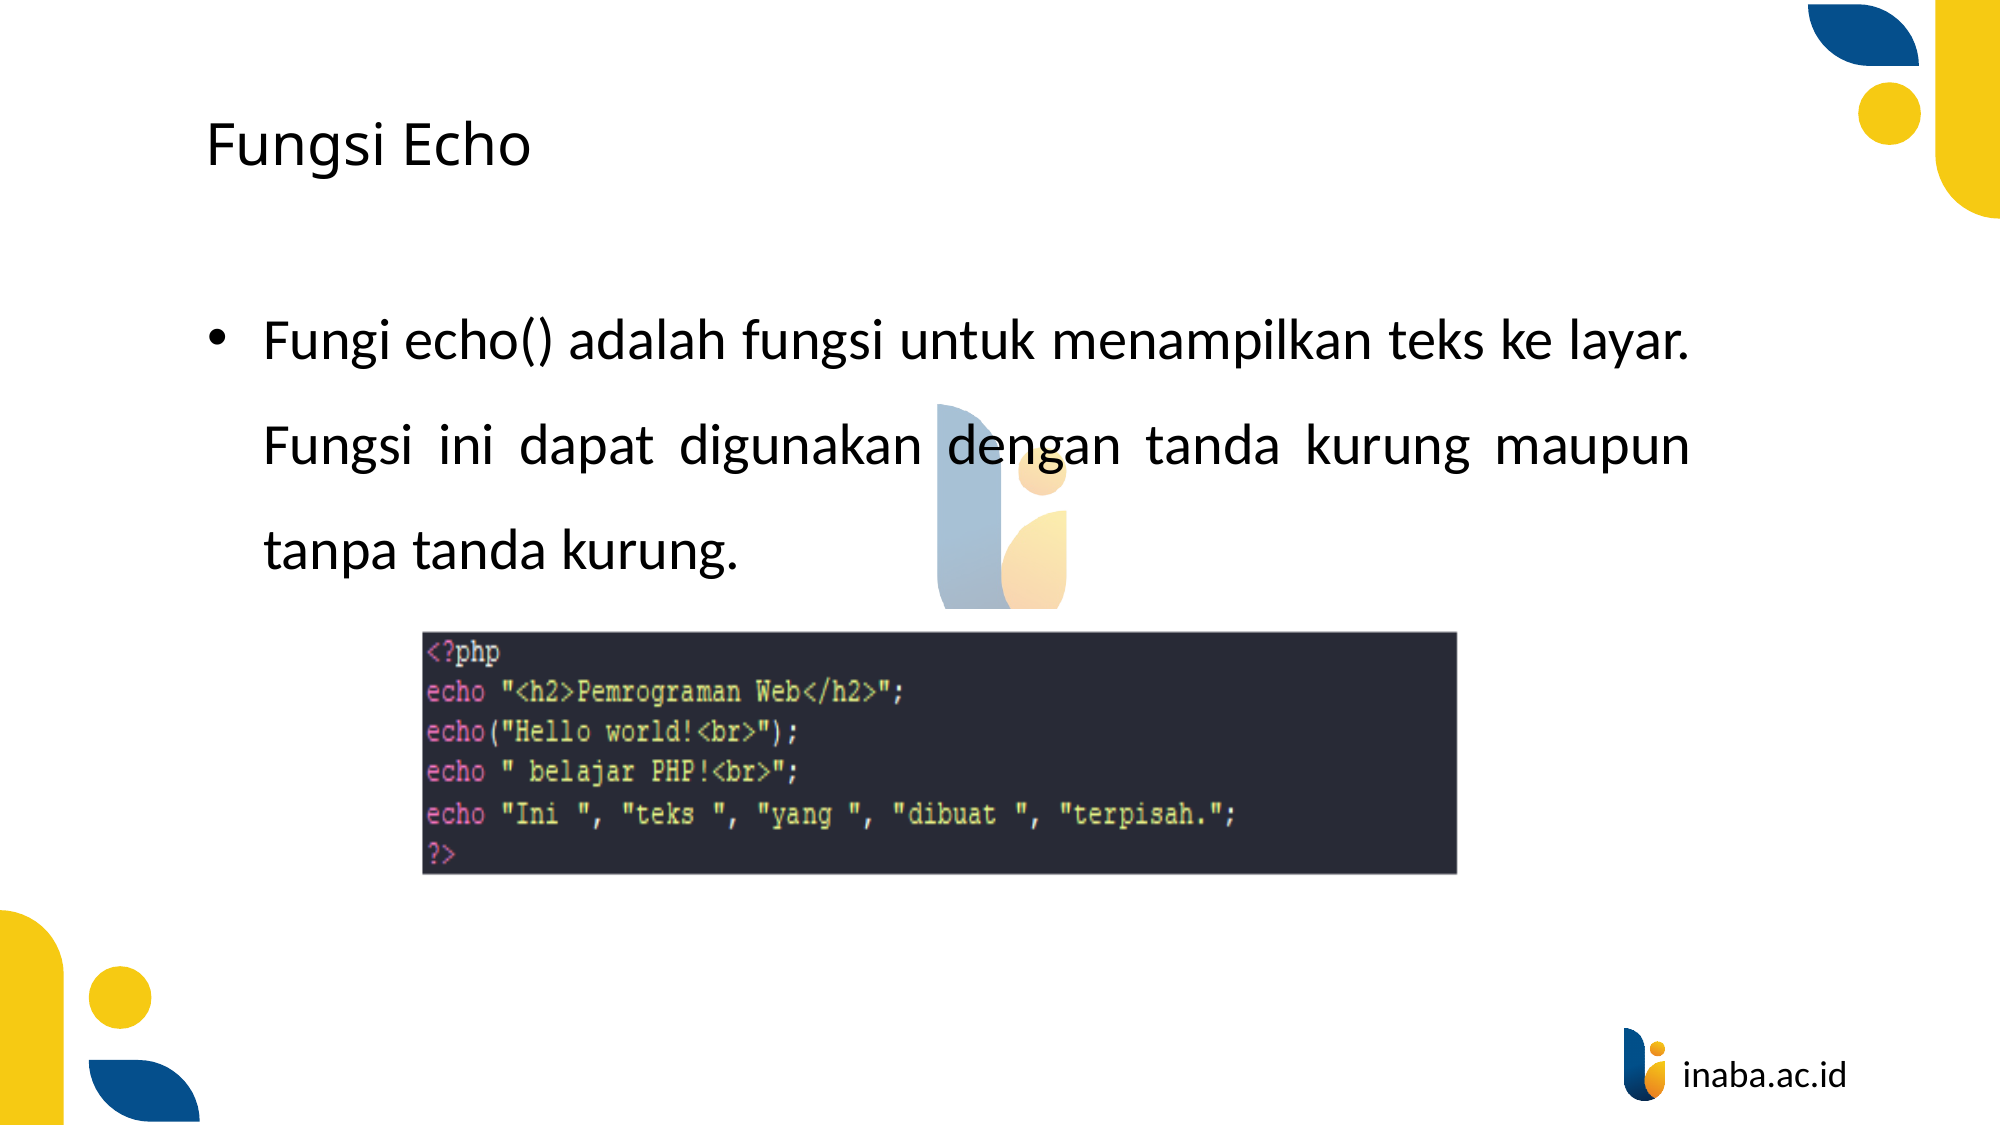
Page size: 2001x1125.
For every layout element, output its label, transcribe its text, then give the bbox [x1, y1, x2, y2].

list Fungi echo() adalah fungsi untuk menampilkan teks ke layar. Fungsi ini dapat digunakan dengan tanda kurung maupun tanpa tanda kurung. [190, 258, 1707, 997]
title Fungsi Echo [190, 82, 1647, 211]
picture [1624, 1028, 1665, 1101]
picture [408, 609, 1489, 915]
